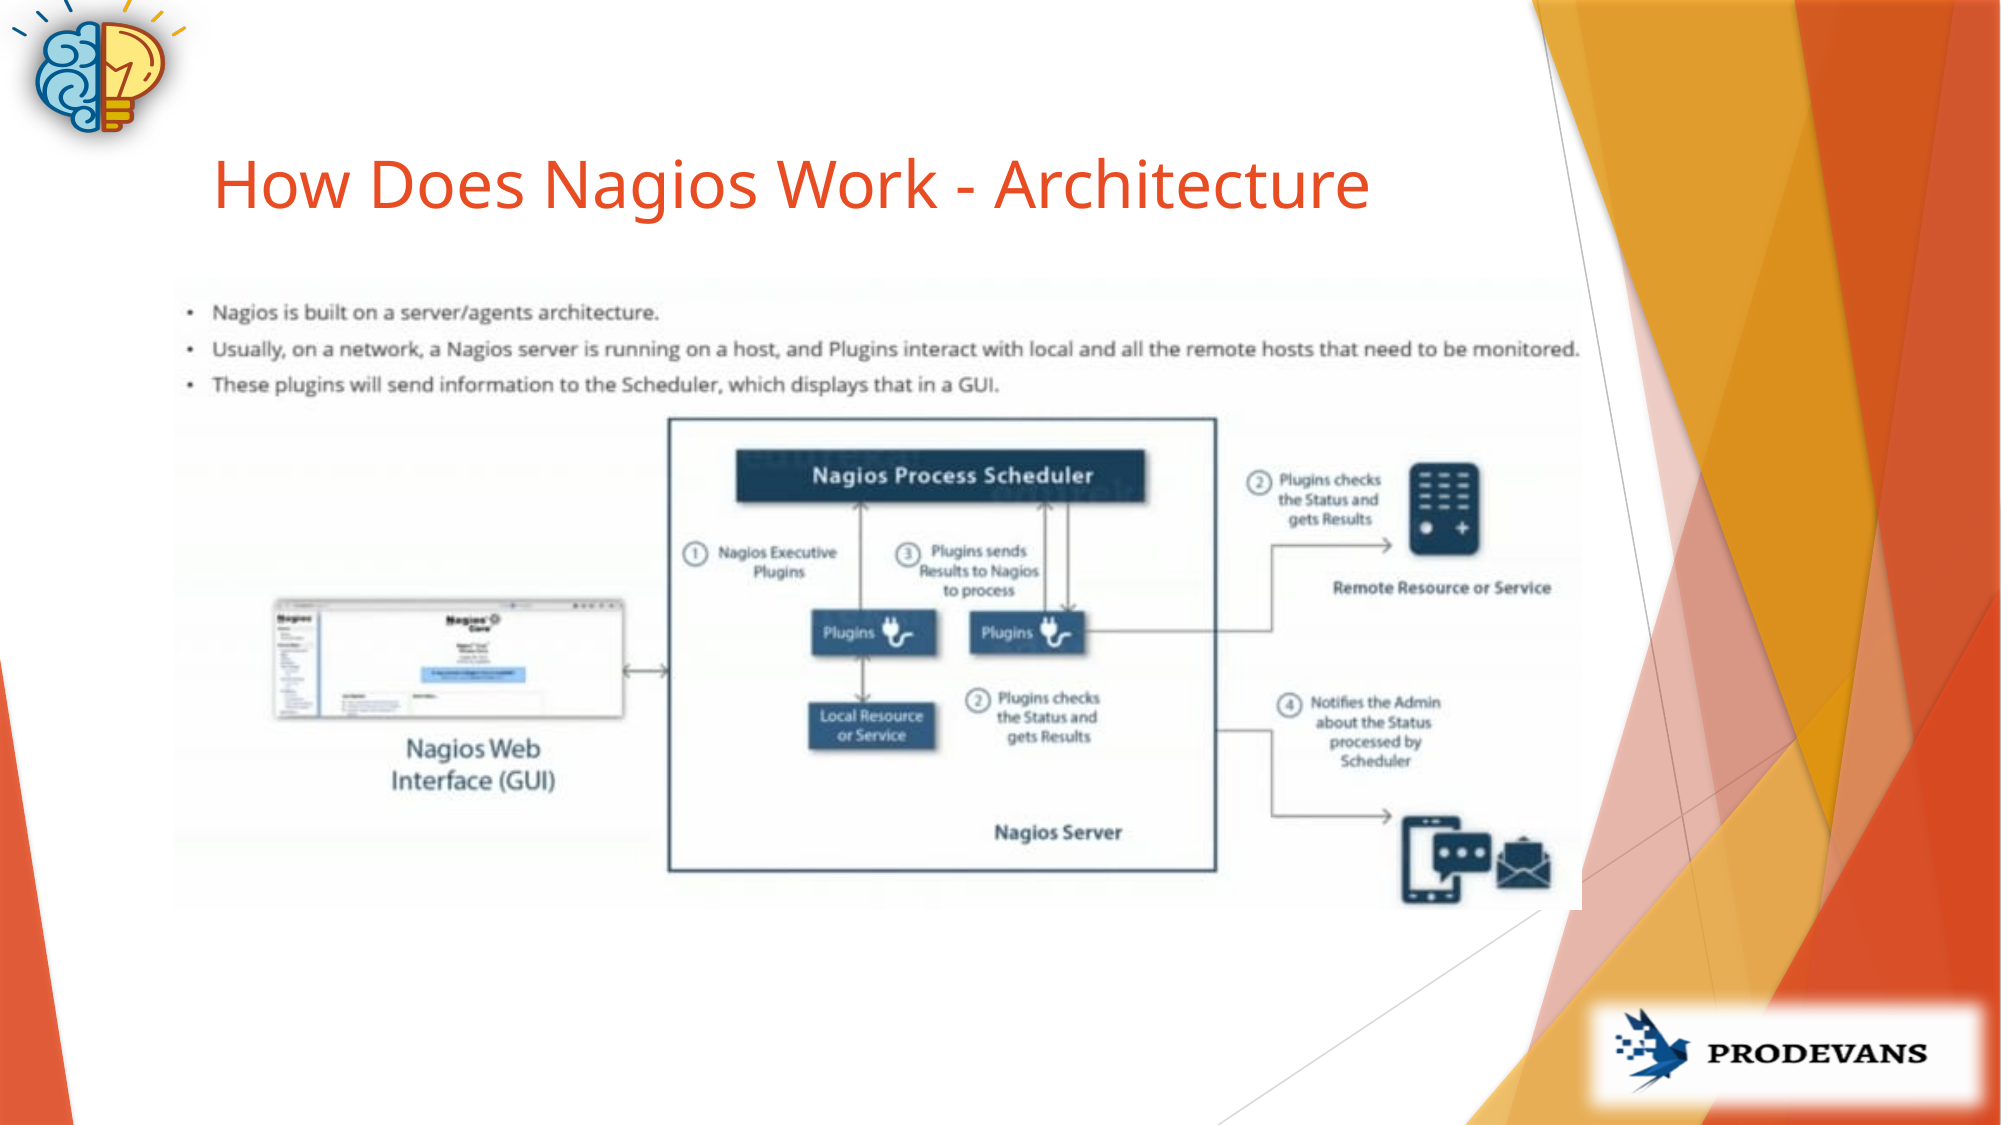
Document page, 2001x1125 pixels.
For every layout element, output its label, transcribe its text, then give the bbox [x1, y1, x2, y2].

picture [1572, 985, 2000, 1125]
title How Does Nagios Work - Architecture [197, 134, 1478, 247]
text_box [173, 212, 1861, 278]
picture [0, 0, 198, 136]
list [172, 277, 1583, 911]
